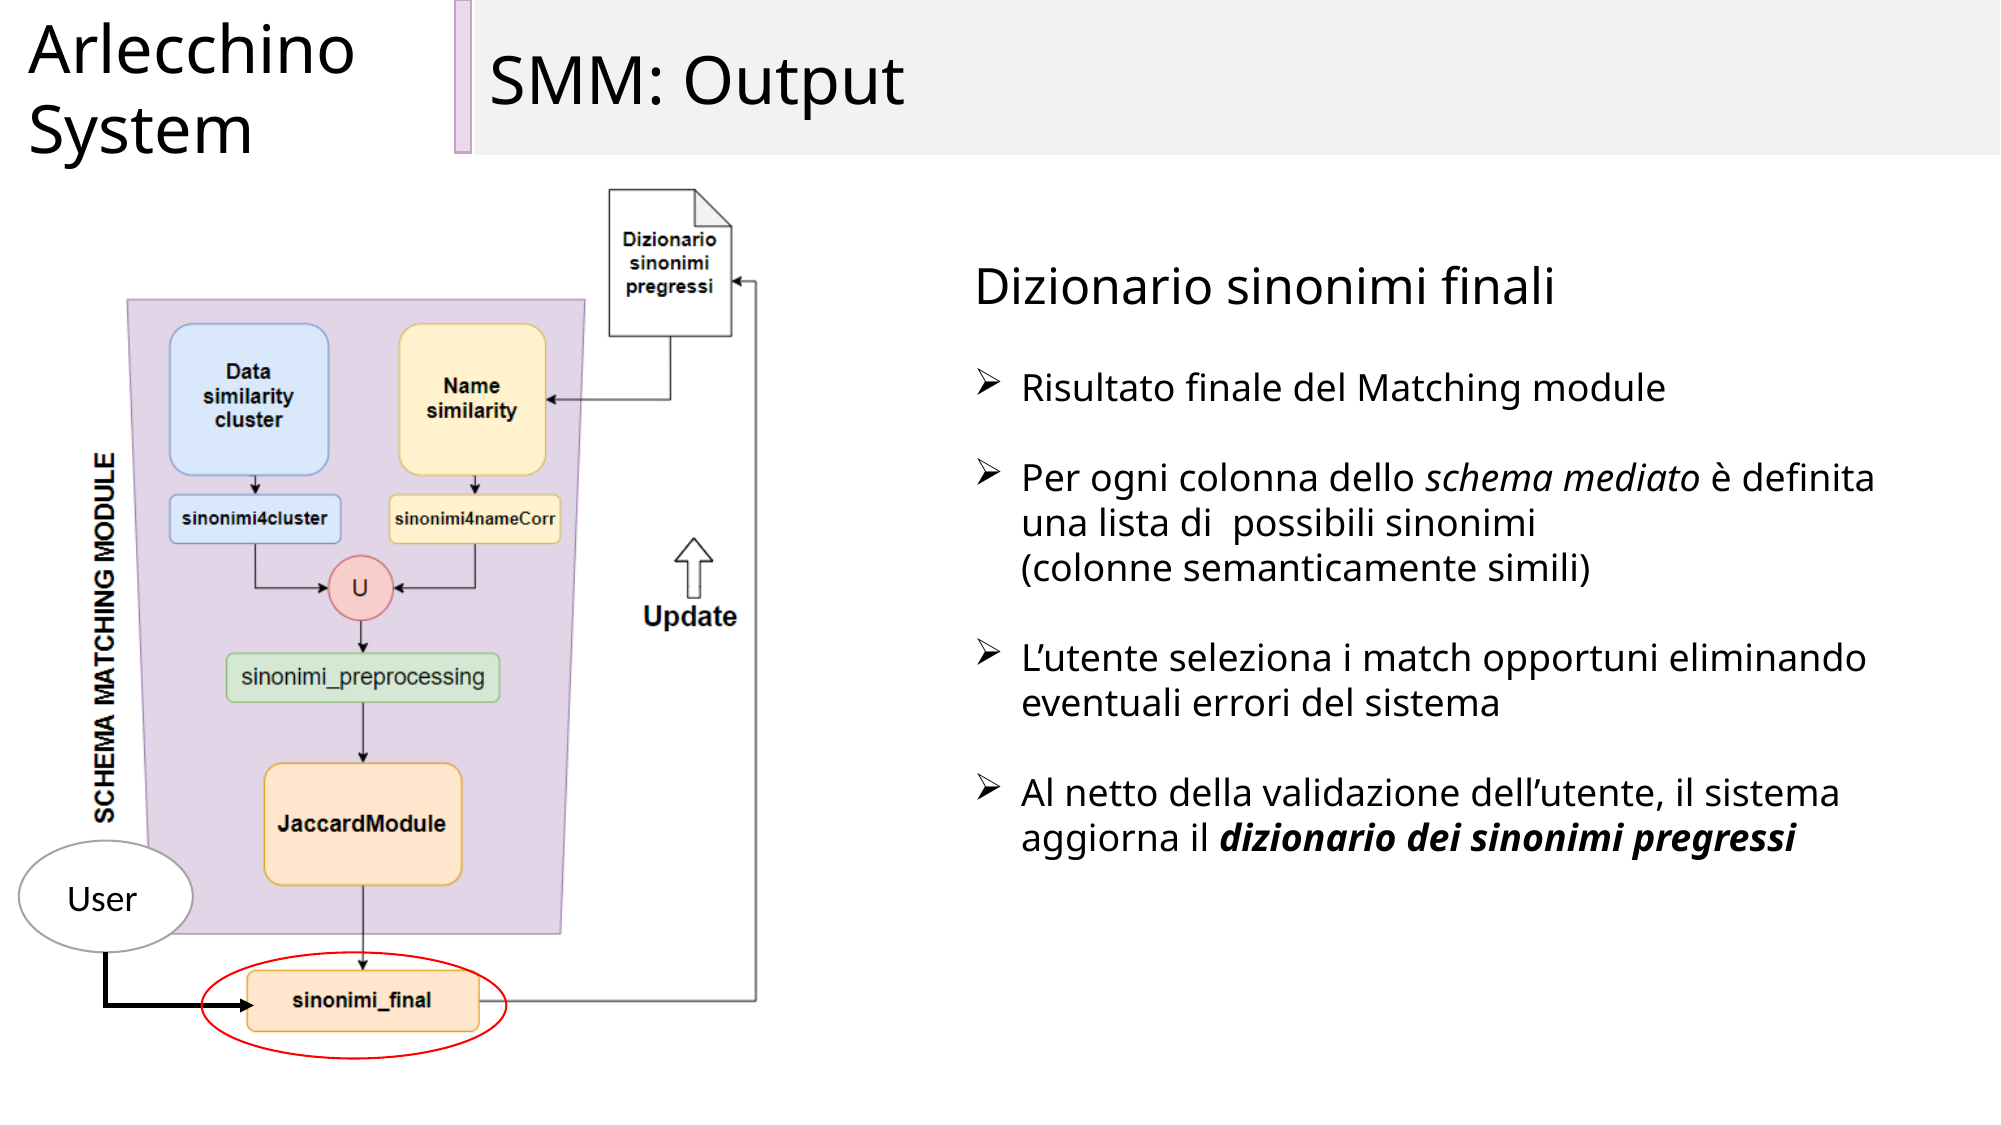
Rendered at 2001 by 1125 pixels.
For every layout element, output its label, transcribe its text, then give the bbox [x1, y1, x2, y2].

text_box Dizionario sinonimi finali Risultato finale del Matching module Per ogni colonna dello schema mediato è definita una lista di possibili sinonimi (colonne semanticamente simili) L’utente seleziona i match opportuni eliminando eventuali errori del sistema Al netto della validazione dell’utente, il sistema aggiorna il dizionario dei sinonimi pregressi [959, 247, 1934, 1035]
text_box [454, 0, 472, 154]
picture [36, 176, 799, 1070]
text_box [153, 904, 207, 1053]
text_box Arlecchino System [13, 0, 463, 175]
text_box [17, 861, 36, 932]
text_box SMM: Output [474, 0, 2000, 156]
